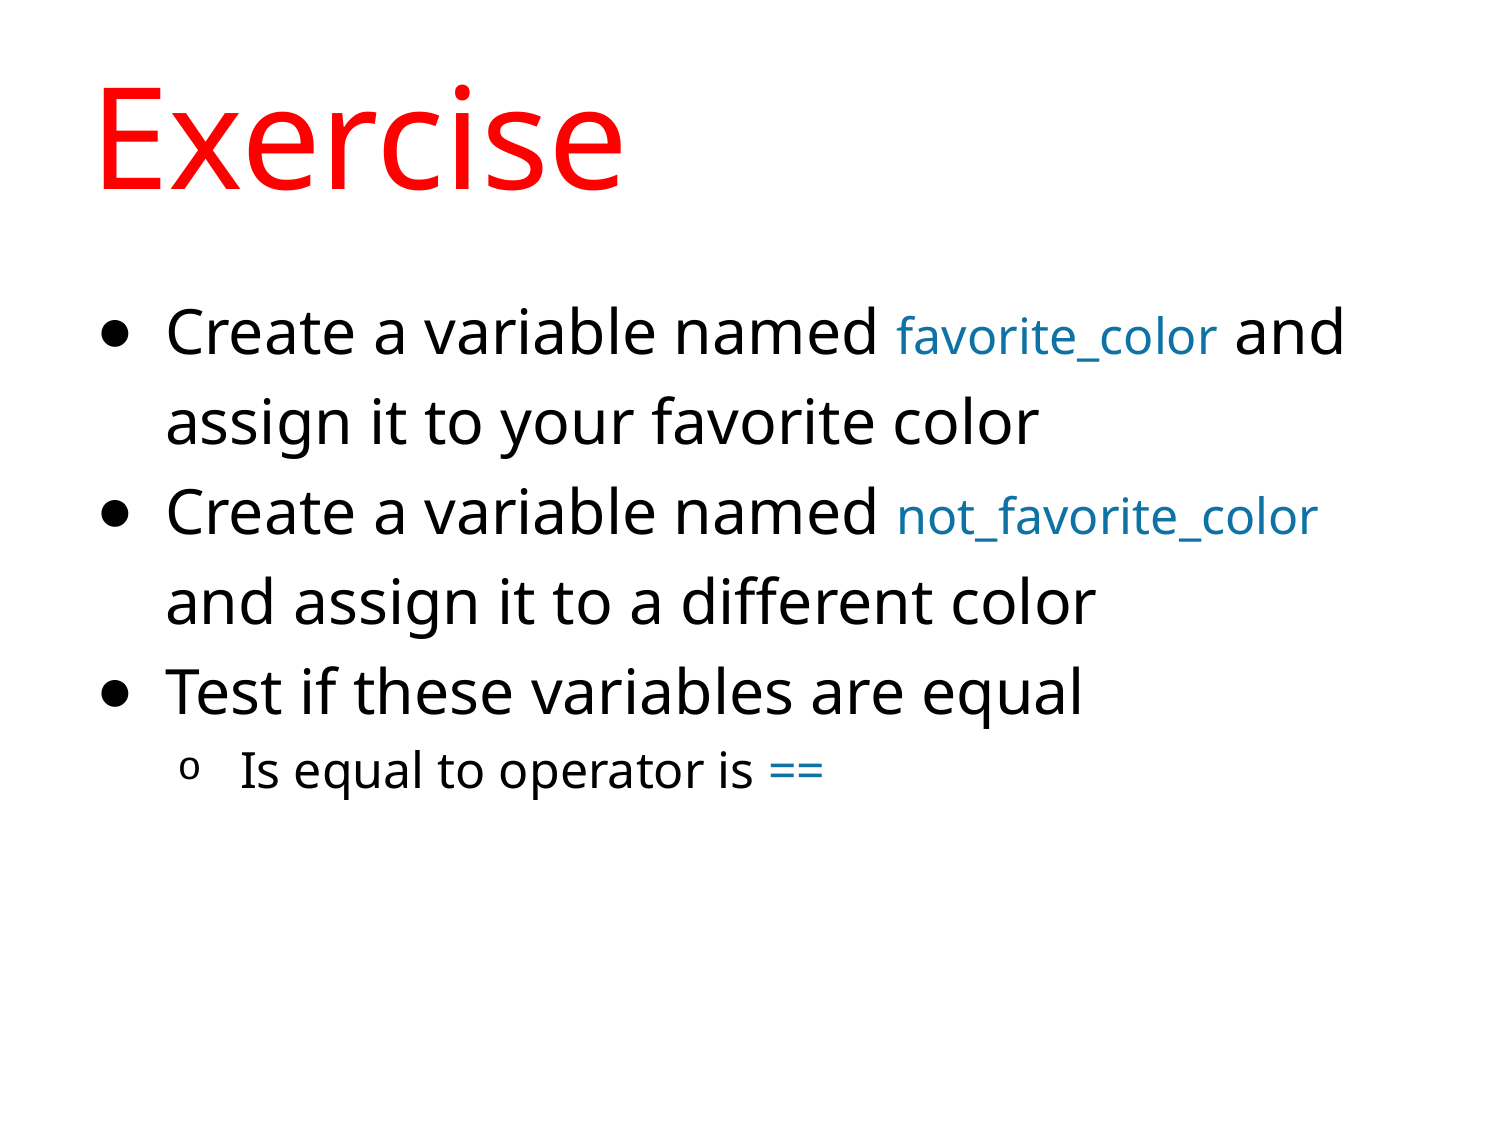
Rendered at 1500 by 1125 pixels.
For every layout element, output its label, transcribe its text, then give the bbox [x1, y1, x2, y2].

list Create a variable named favorite_color and assign it to your favorite color Create a variable named not_favorite_color and assign it to a different color Test if these variables are equal Is equal to operator is == [75, 262, 1425, 1078]
title Exercise [75, 45, 1425, 233]
